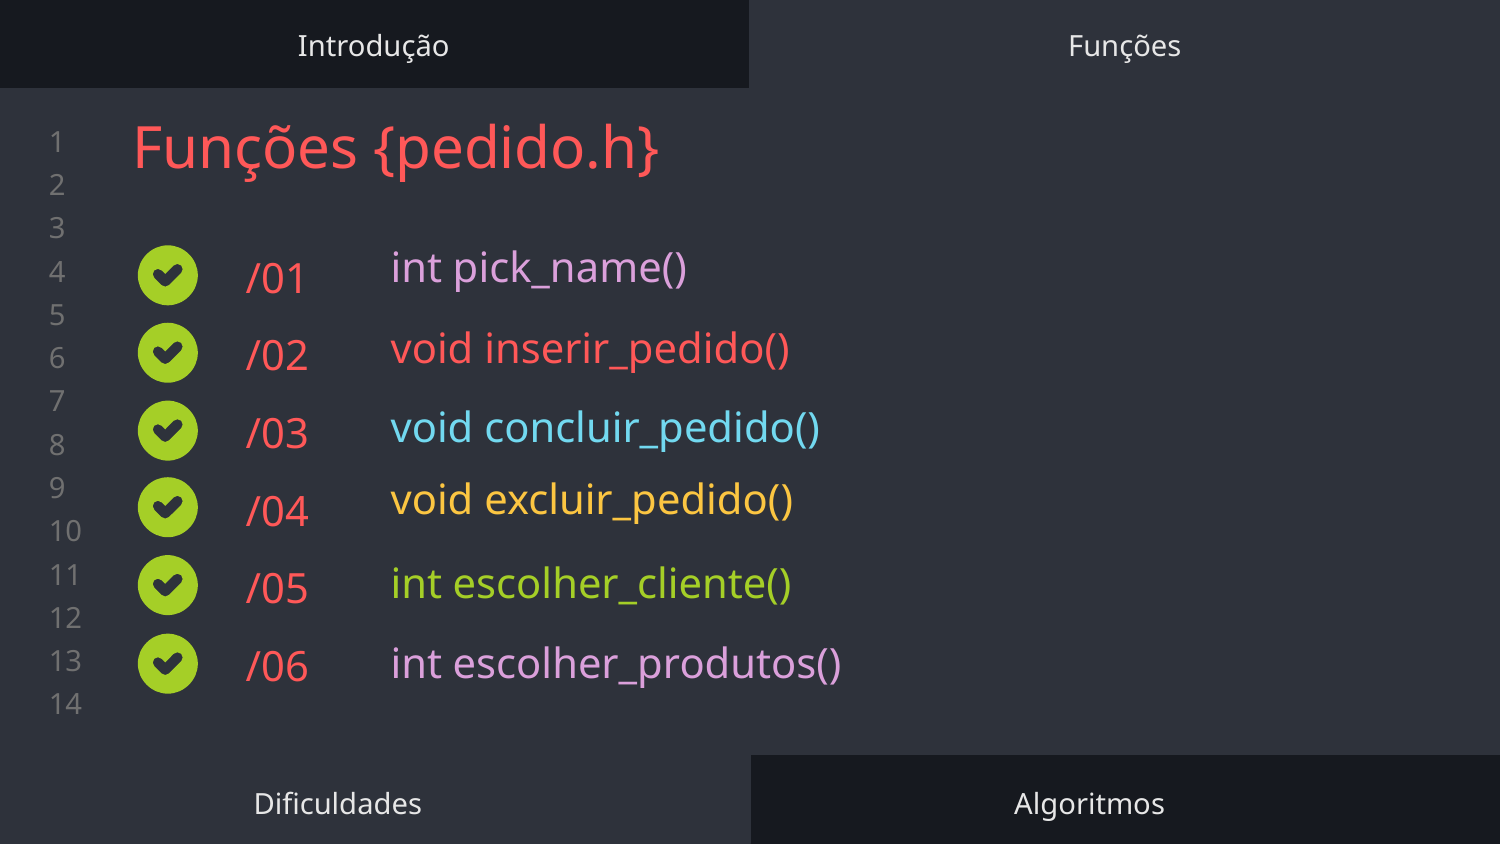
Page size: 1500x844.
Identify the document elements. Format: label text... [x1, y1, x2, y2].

text_box /06 [230, 624, 376, 703]
text_box [137, 245, 198, 306]
text_box void excluir_pedido() [375, 467, 1078, 528]
title Funções {pedido.h} [116, 95, 1383, 190]
text_box Introdução [0, 15, 749, 74]
text_box /03 [230, 391, 376, 469]
text_box Algoritmos [999, 773, 1500, 833]
text_box /04 [230, 469, 376, 547]
text_box int pick_name() [375, 213, 1078, 318]
text_box /01 [230, 236, 376, 314]
text_box void inserir_pedido() [376, 314, 998, 380]
text_box [137, 400, 198, 461]
text_box int escolher_cliente() [376, 550, 1057, 613]
text_box [137, 322, 198, 383]
text_box int escolher_produtos() [376, 630, 1002, 694]
text_box /05 [230, 547, 376, 624]
text_box Dificuldades [238, 773, 999, 833]
text_box [137, 477, 198, 538]
text_box void concluir_pedido() [375, 386, 1037, 466]
text_box Funções [749, 15, 1500, 74]
text_box [137, 555, 198, 616]
text_box /02 [230, 314, 376, 391]
text_box [137, 633, 198, 694]
